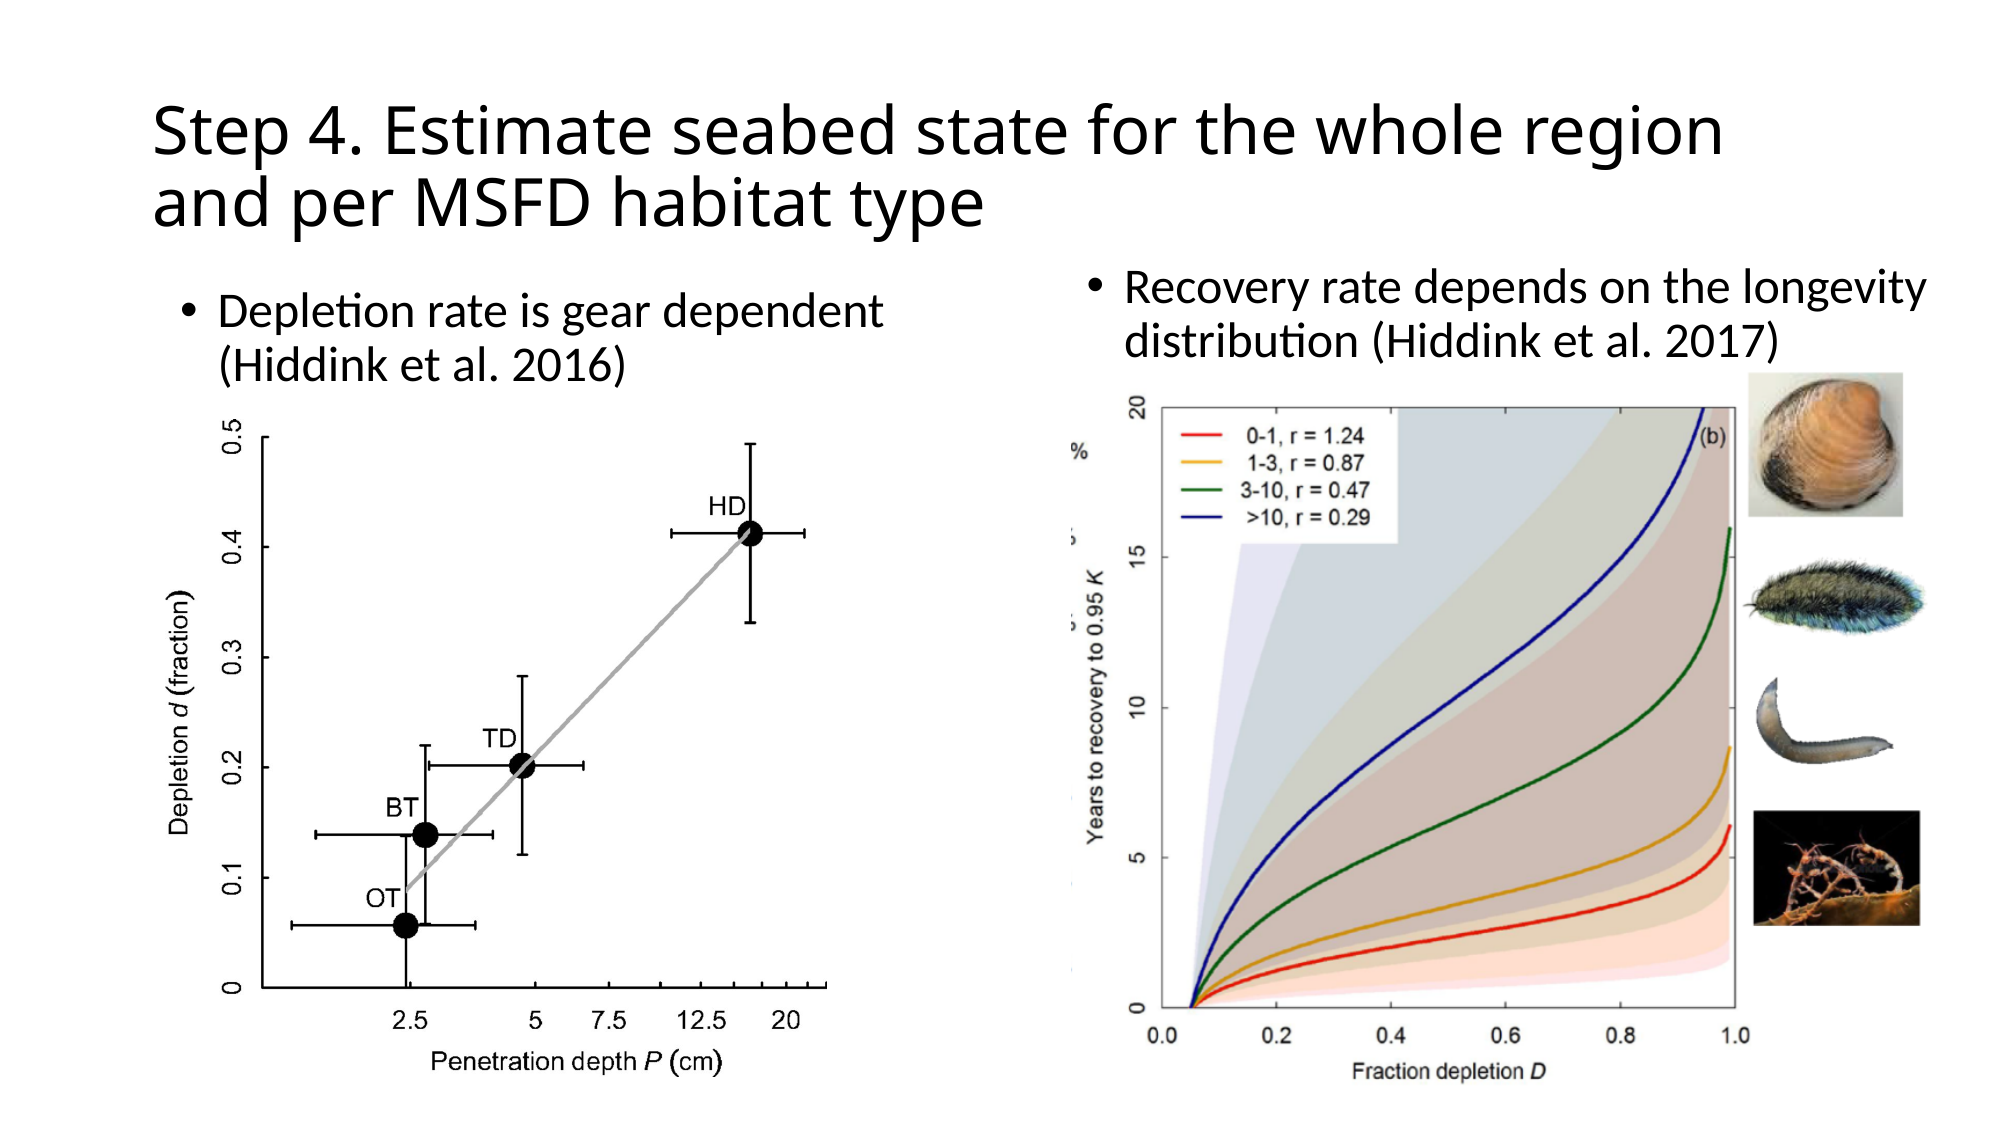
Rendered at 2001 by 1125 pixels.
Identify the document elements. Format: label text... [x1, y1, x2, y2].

list Depletion rate is gear dependent (Hiddink et al. 2016) [165, 277, 913, 992]
picture [1071, 347, 1960, 1109]
picture [164, 419, 827, 1077]
text_box Recovery rate depends on the longevity distribution (Hiddink et al. 2017) [1071, 252, 1960, 347]
title Step 4. Estimate seabed state for the whole region and per MSFD habitat type [137, 59, 1863, 278]
